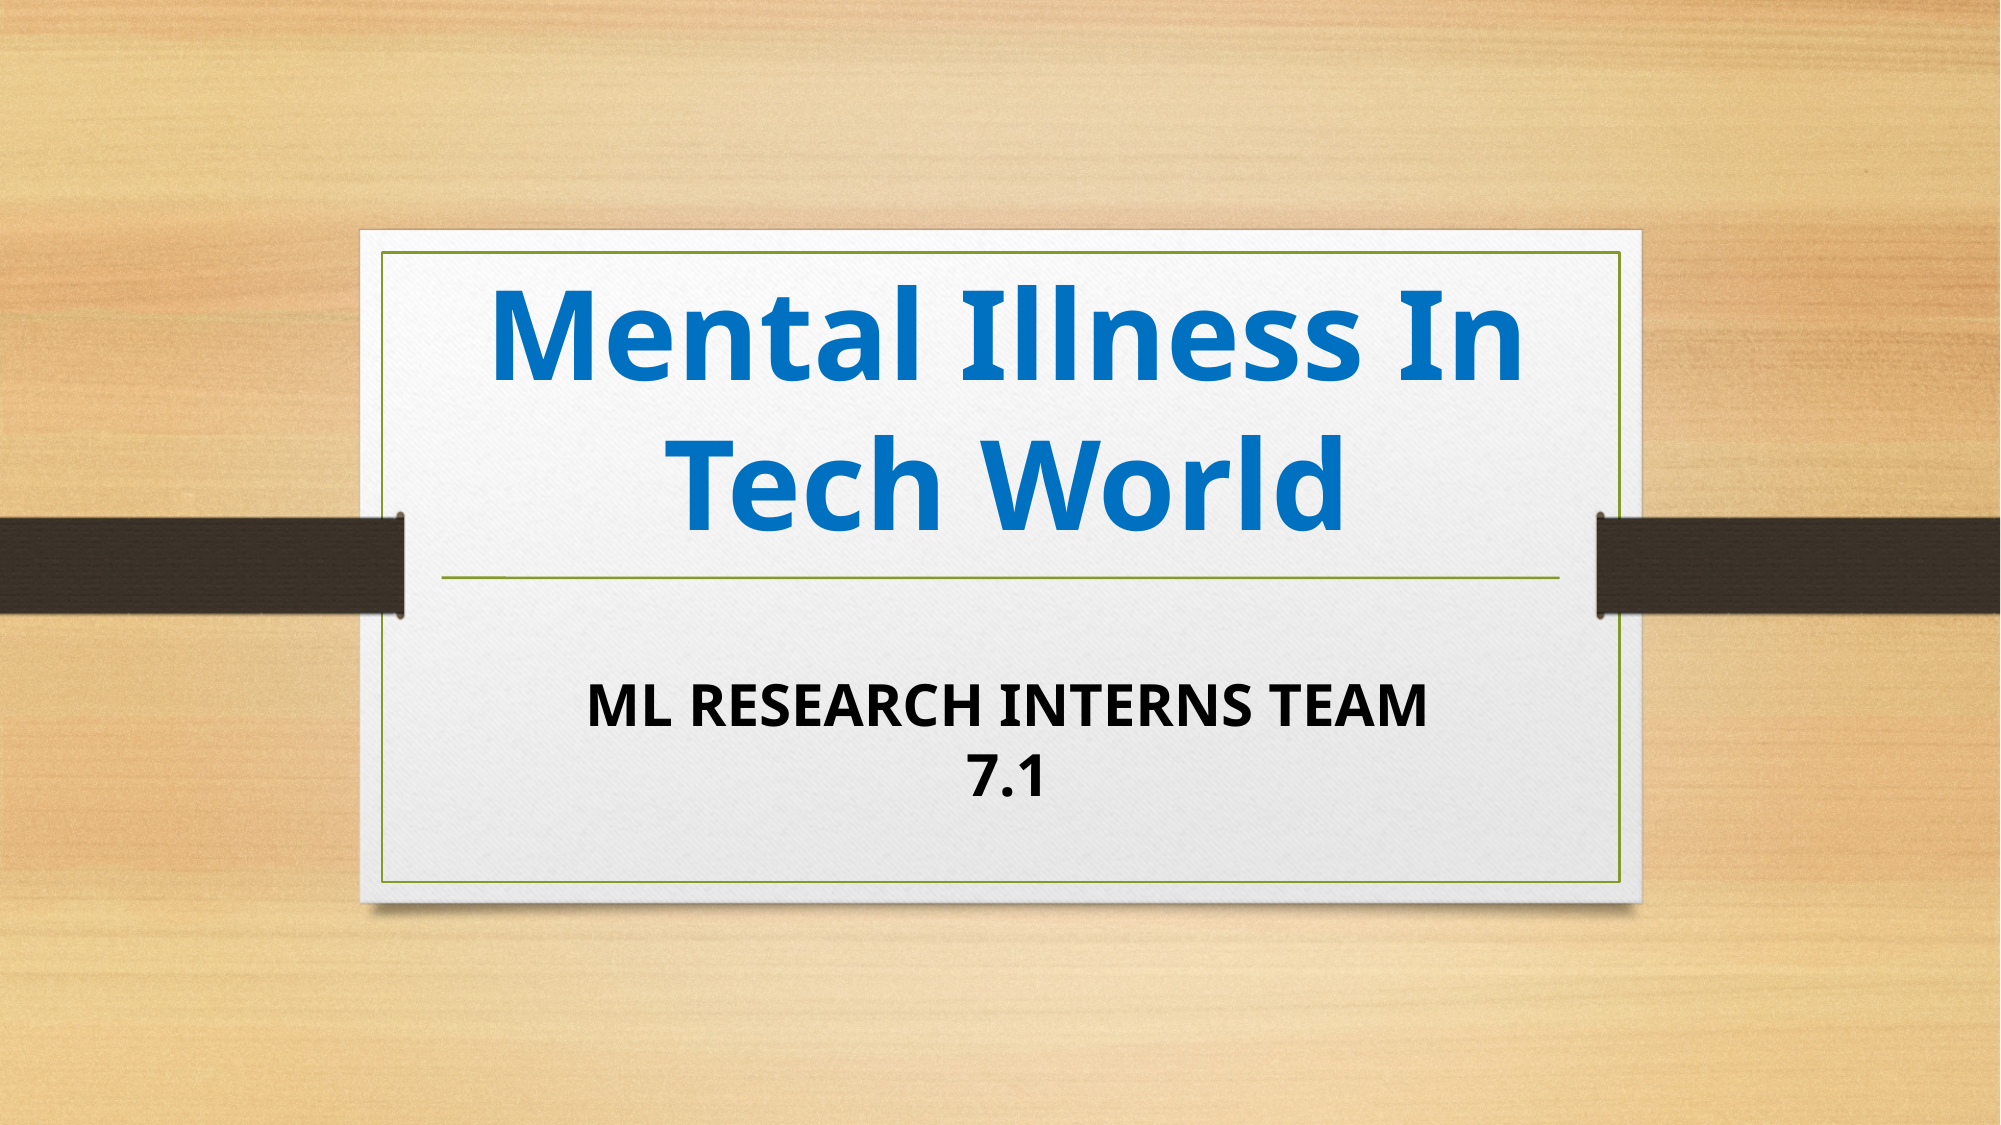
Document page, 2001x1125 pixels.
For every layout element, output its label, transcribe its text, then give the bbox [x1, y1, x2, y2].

subtitle ML RESEARCH INTERNS TEAM 7.1 [538, 660, 1477, 741]
picture [0, 0, 2001, 1125]
title Mental Illness In Tech World [376, 274, 1639, 563]
